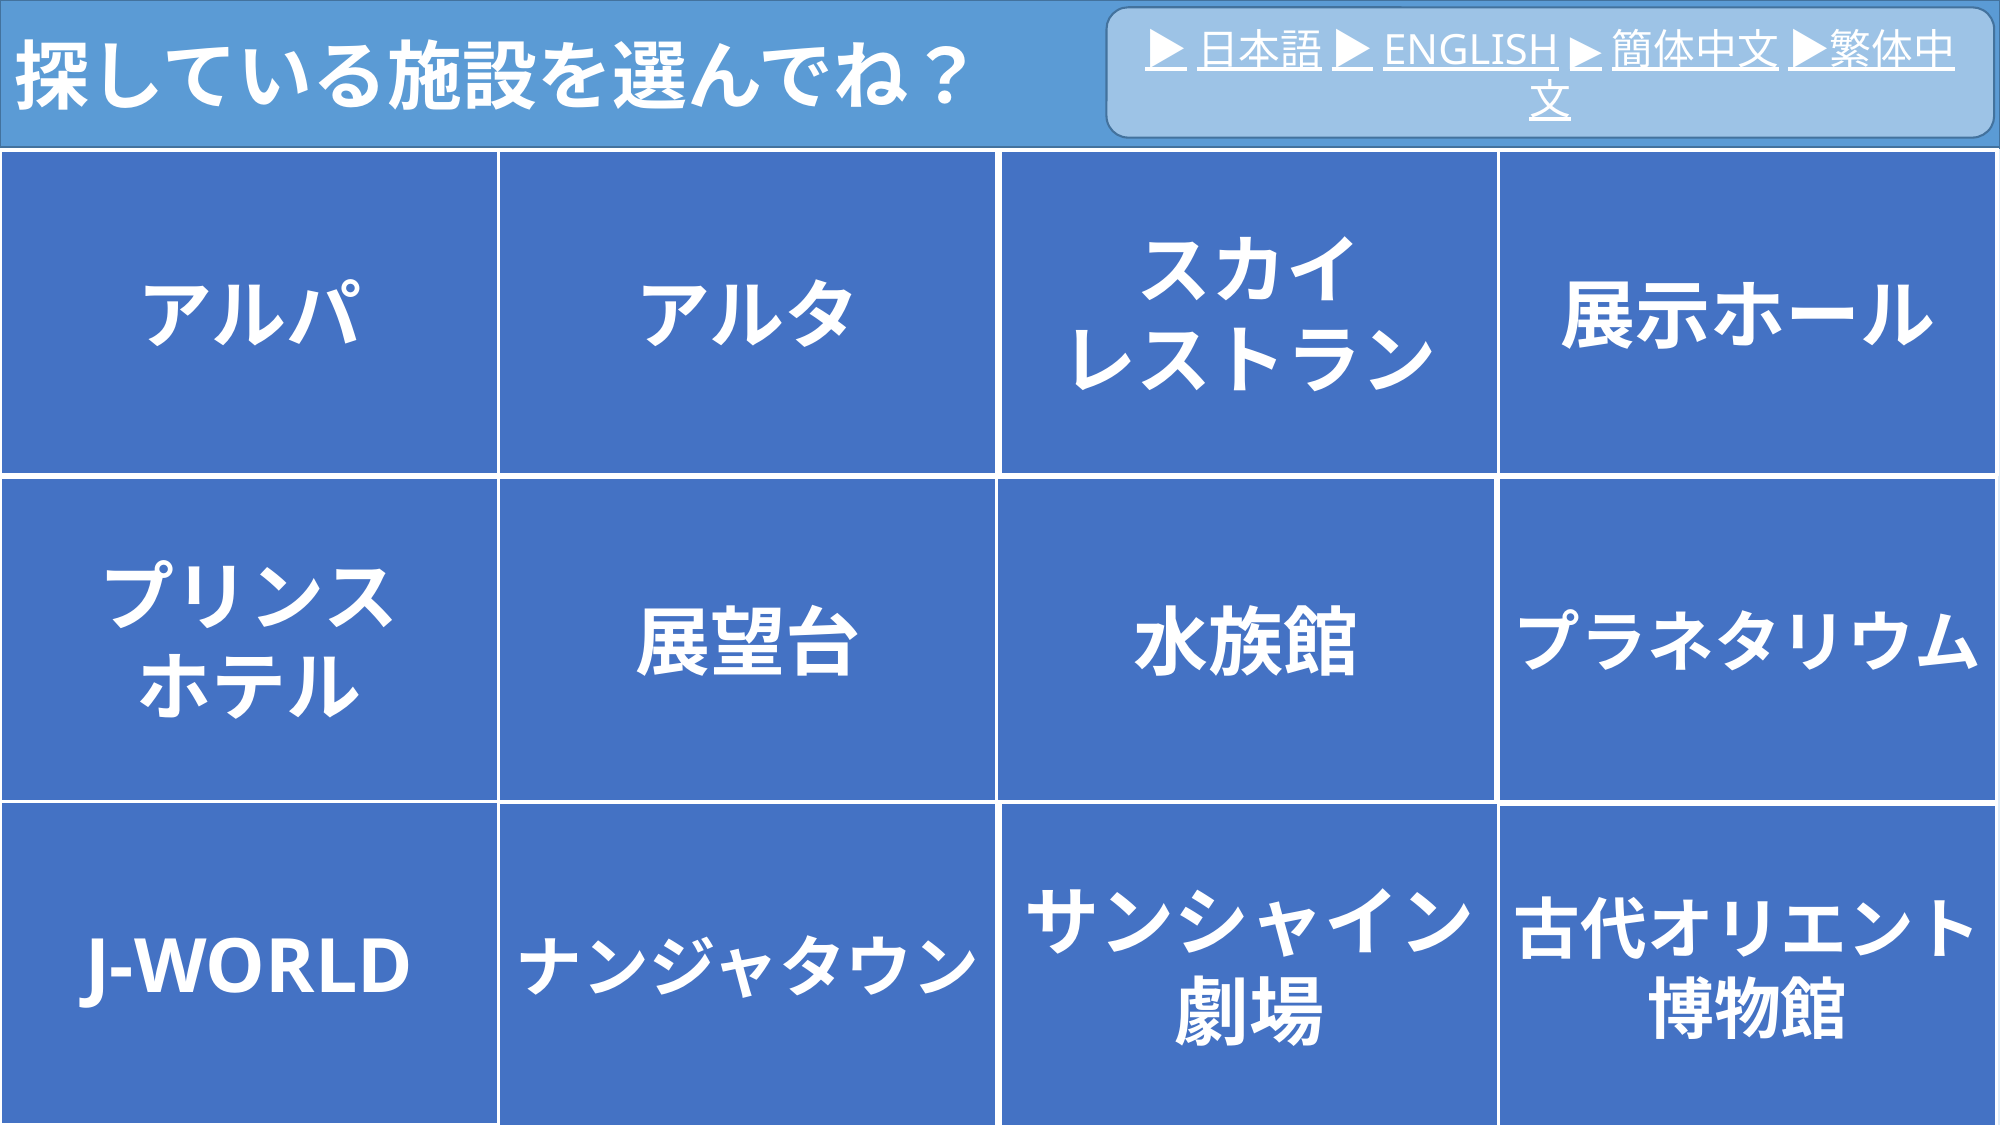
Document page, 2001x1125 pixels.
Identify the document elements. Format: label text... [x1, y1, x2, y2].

text_box 古代オリエント 博物館 [1497, 803, 1998, 1125]
text_box 展望台 [500, 476, 998, 800]
text_box プラネタリウム [1497, 476, 1998, 803]
text_box 水族館 [998, 476, 1497, 800]
text_box アルタ [497, 148, 998, 476]
text_box 展示ホール [1500, 148, 1999, 476]
text_box ▶日本語 ▶ENGLISH ▶簡体中文 ▶繁体中文 [1105, 6, 1996, 139]
text_box ナンジャタウン [497, 800, 998, 1125]
text_box スカイ レストラン [998, 148, 1500, 476]
text_box J-WORLD [0, 803, 497, 1125]
text_box 探している施設を選んでね？ [0, 0, 2000, 149]
text_box サンシャイン劇場 [998, 800, 1500, 1125]
text_box プリンス ホテル [0, 476, 500, 803]
text_box アルパ [0, 148, 497, 476]
